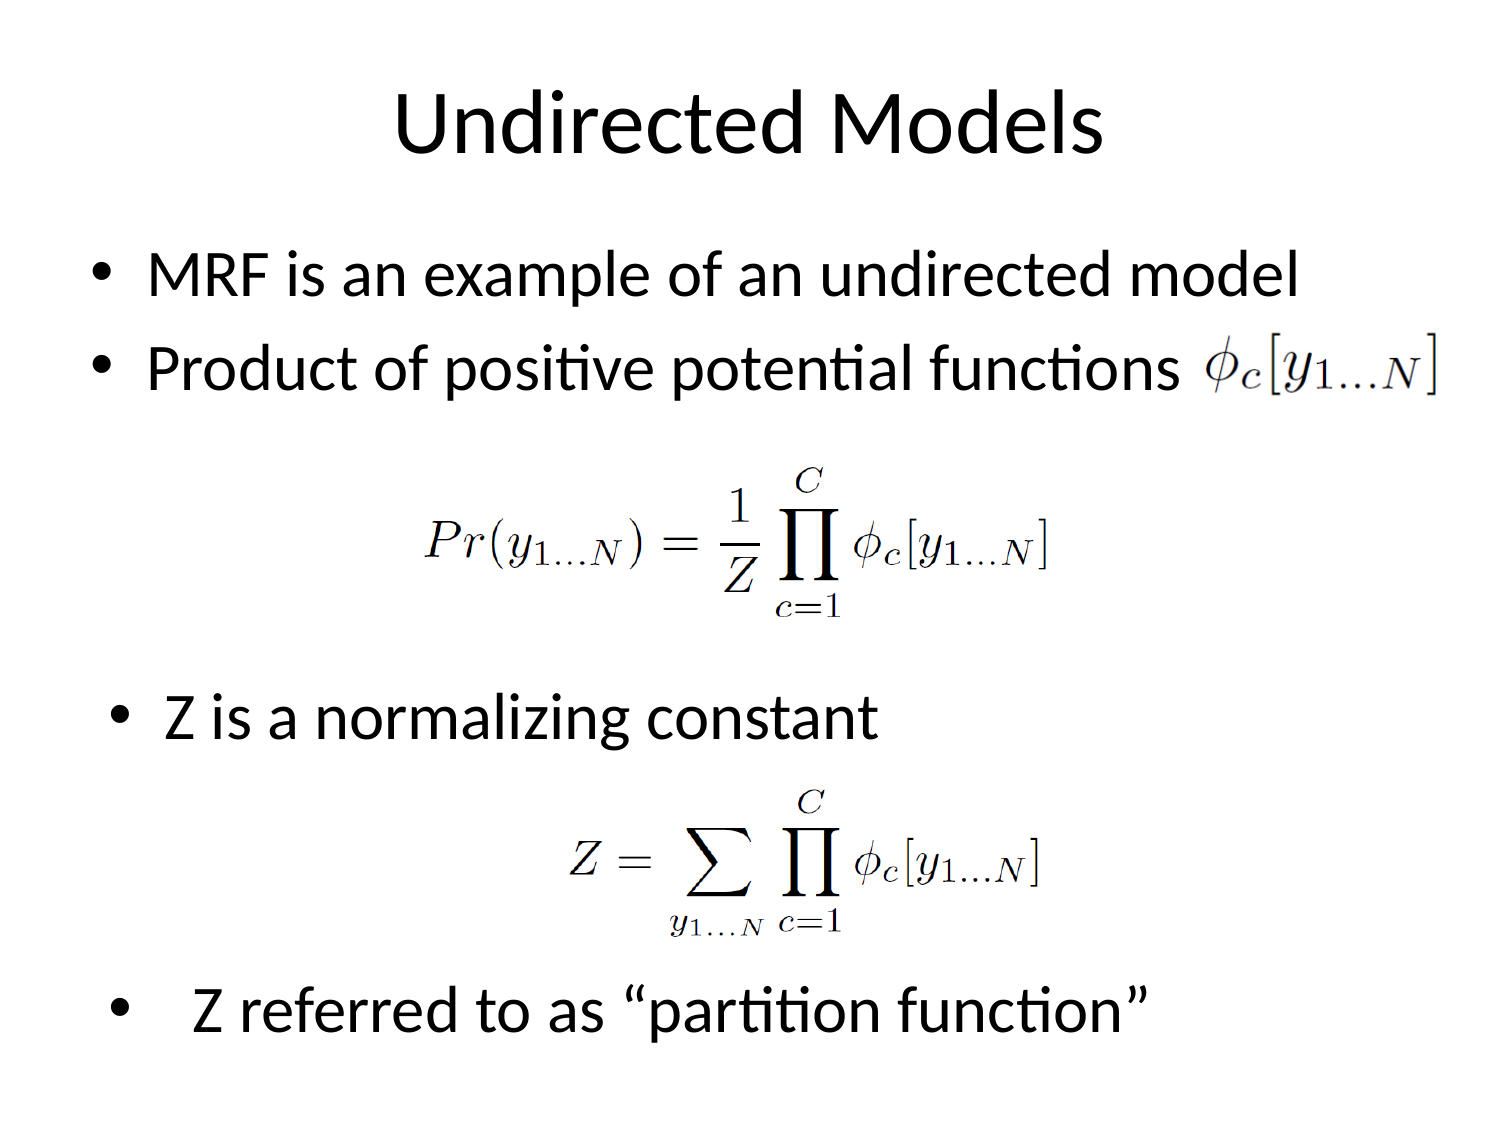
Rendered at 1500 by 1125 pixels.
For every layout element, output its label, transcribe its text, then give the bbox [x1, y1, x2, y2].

picture [409, 456, 1101, 634]
text_box Z is a normalizing constant [93, 665, 1383, 761]
title Undirected Models [75, 23, 1425, 211]
list MRF is an example of an undirected model Product of positive potential functions [75, 222, 1425, 464]
picture [1195, 311, 1458, 406]
picture [562, 784, 1055, 952]
text_box Z referred to as “partition function” [93, 958, 1383, 1054]
